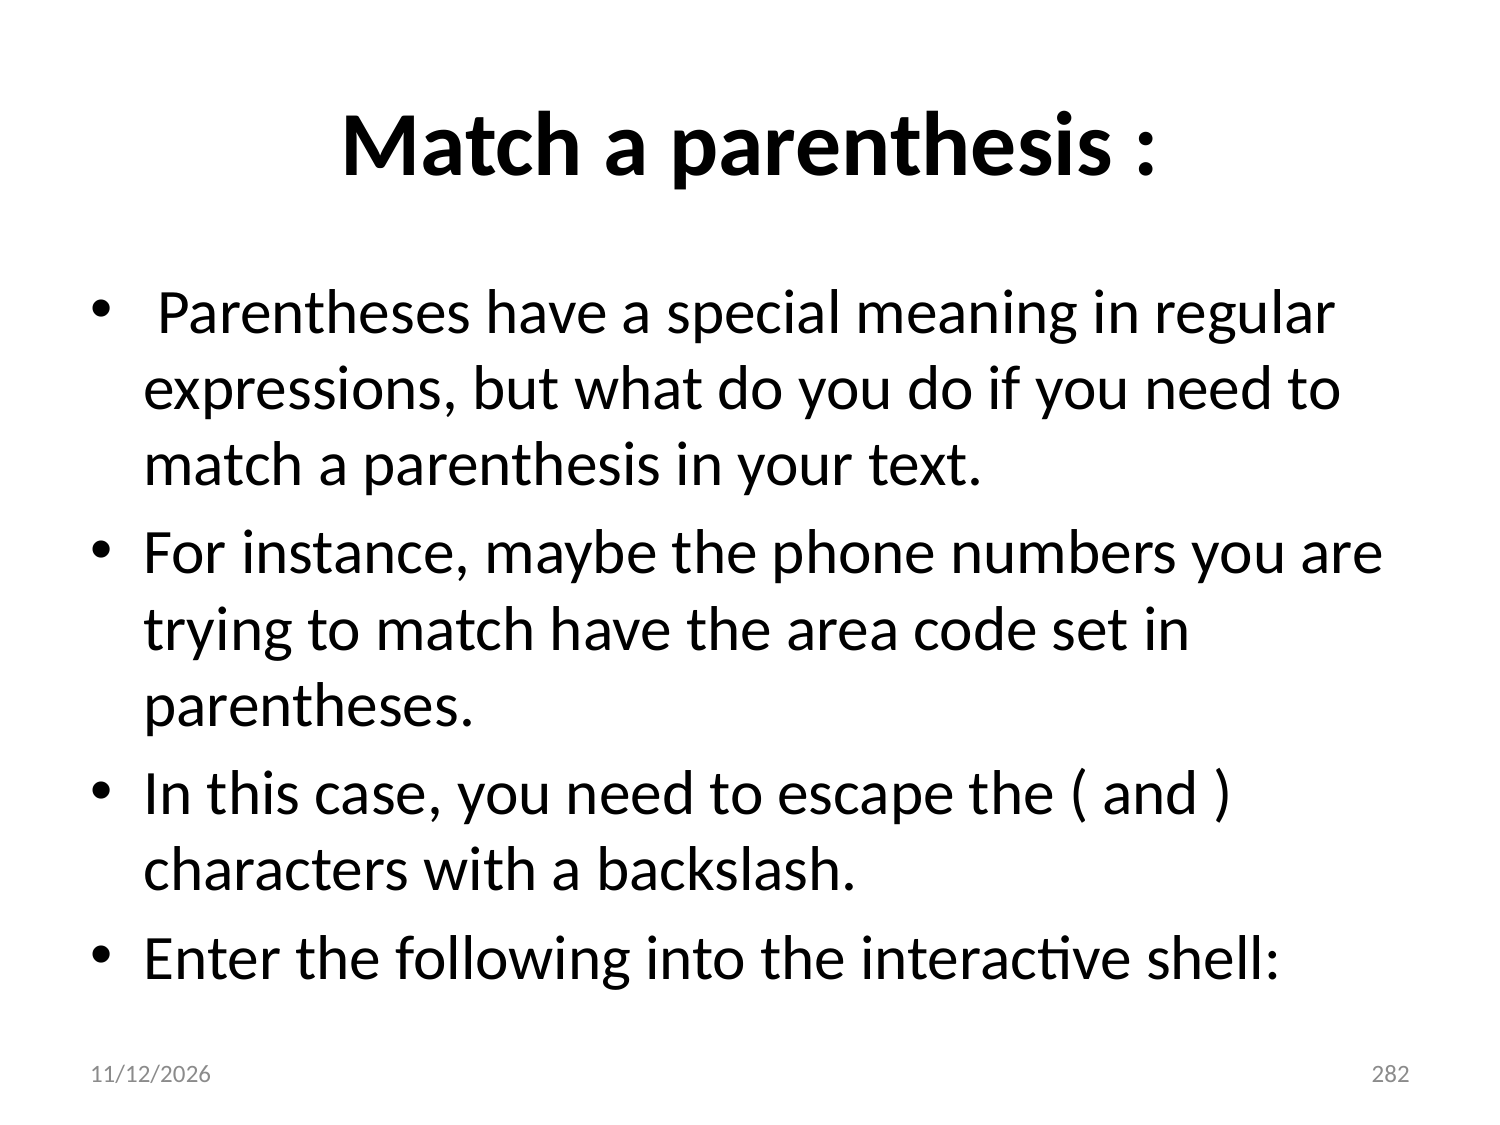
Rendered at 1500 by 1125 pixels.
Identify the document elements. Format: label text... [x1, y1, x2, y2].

title Match a parenthesis : [75, 45, 1425, 233]
list Parentheses have a special meaning in regular expressions, but what do you do if you need to match a parenthesis in your text. For instance, maybe the phone numbers you are trying to match have the area code set in parentheses. In this case, you need to escape the ( and ) characters with a backslash. Enter the following into the interactive shell: [75, 262, 1425, 1005]
slide_number 282 [1074, 1042, 1425, 1103]
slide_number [75, 1042, 425, 1103]
